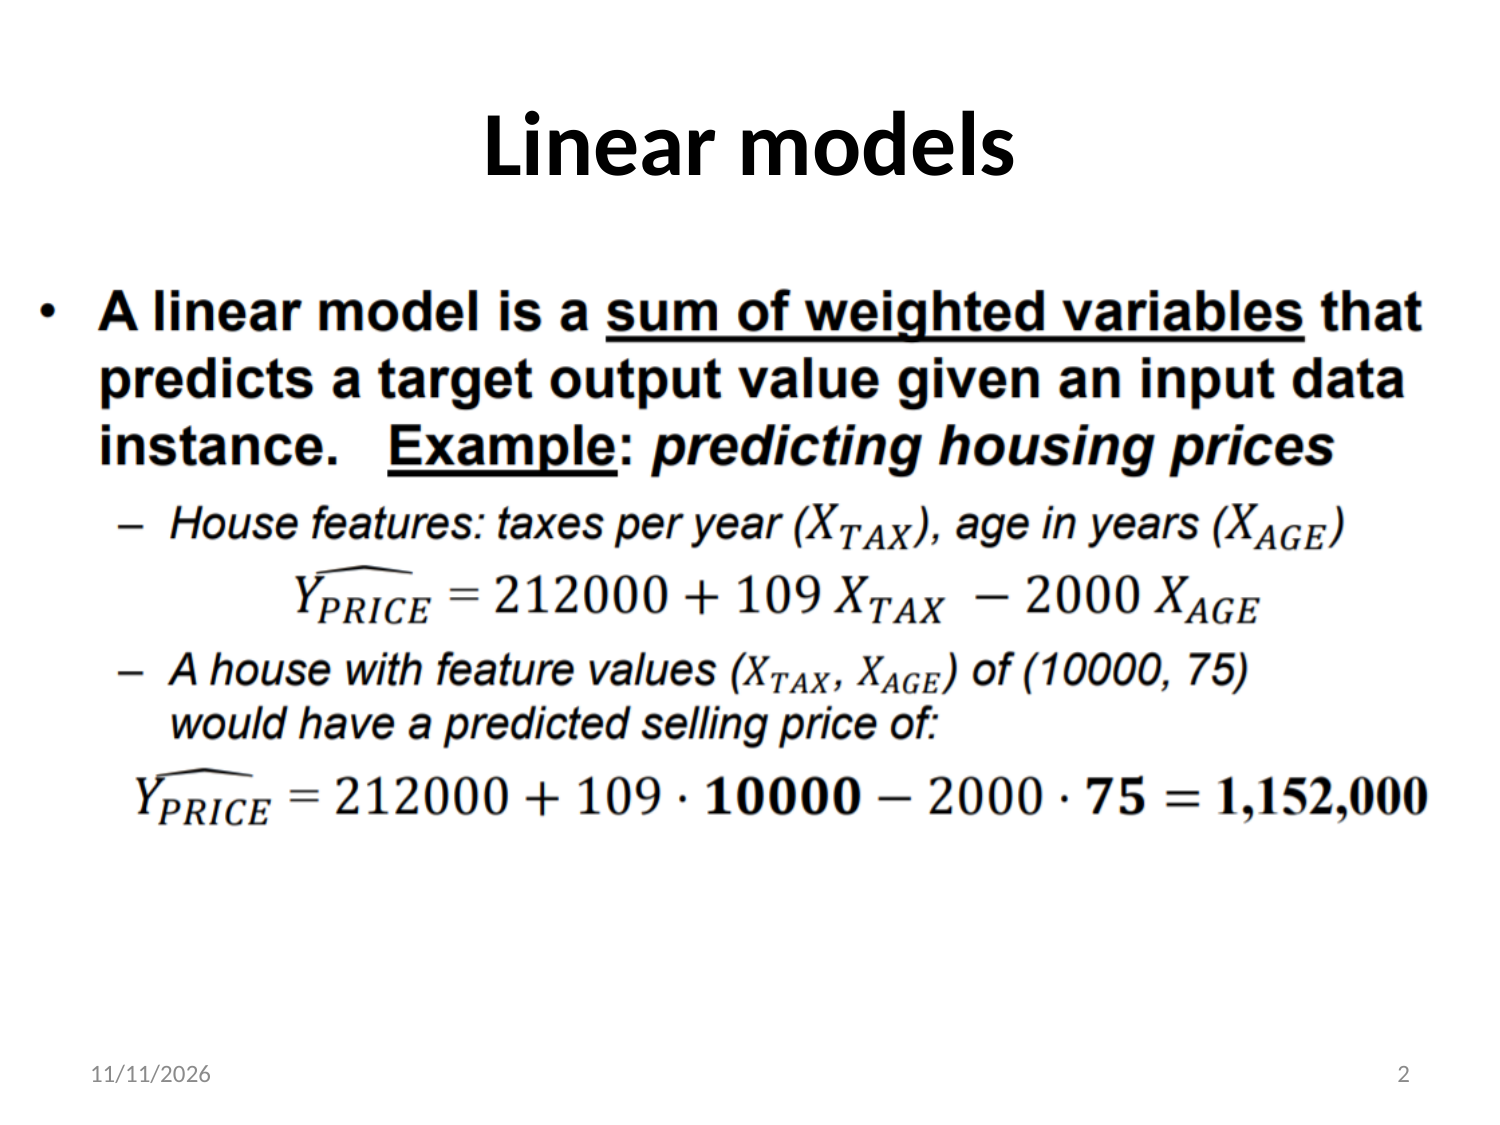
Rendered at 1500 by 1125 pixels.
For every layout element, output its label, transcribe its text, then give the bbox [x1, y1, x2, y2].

slide_number 2 [1074, 1042, 1425, 1103]
picture [3, 235, 1500, 894]
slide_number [75, 1042, 425, 1103]
title Linear models [75, 45, 1425, 233]
